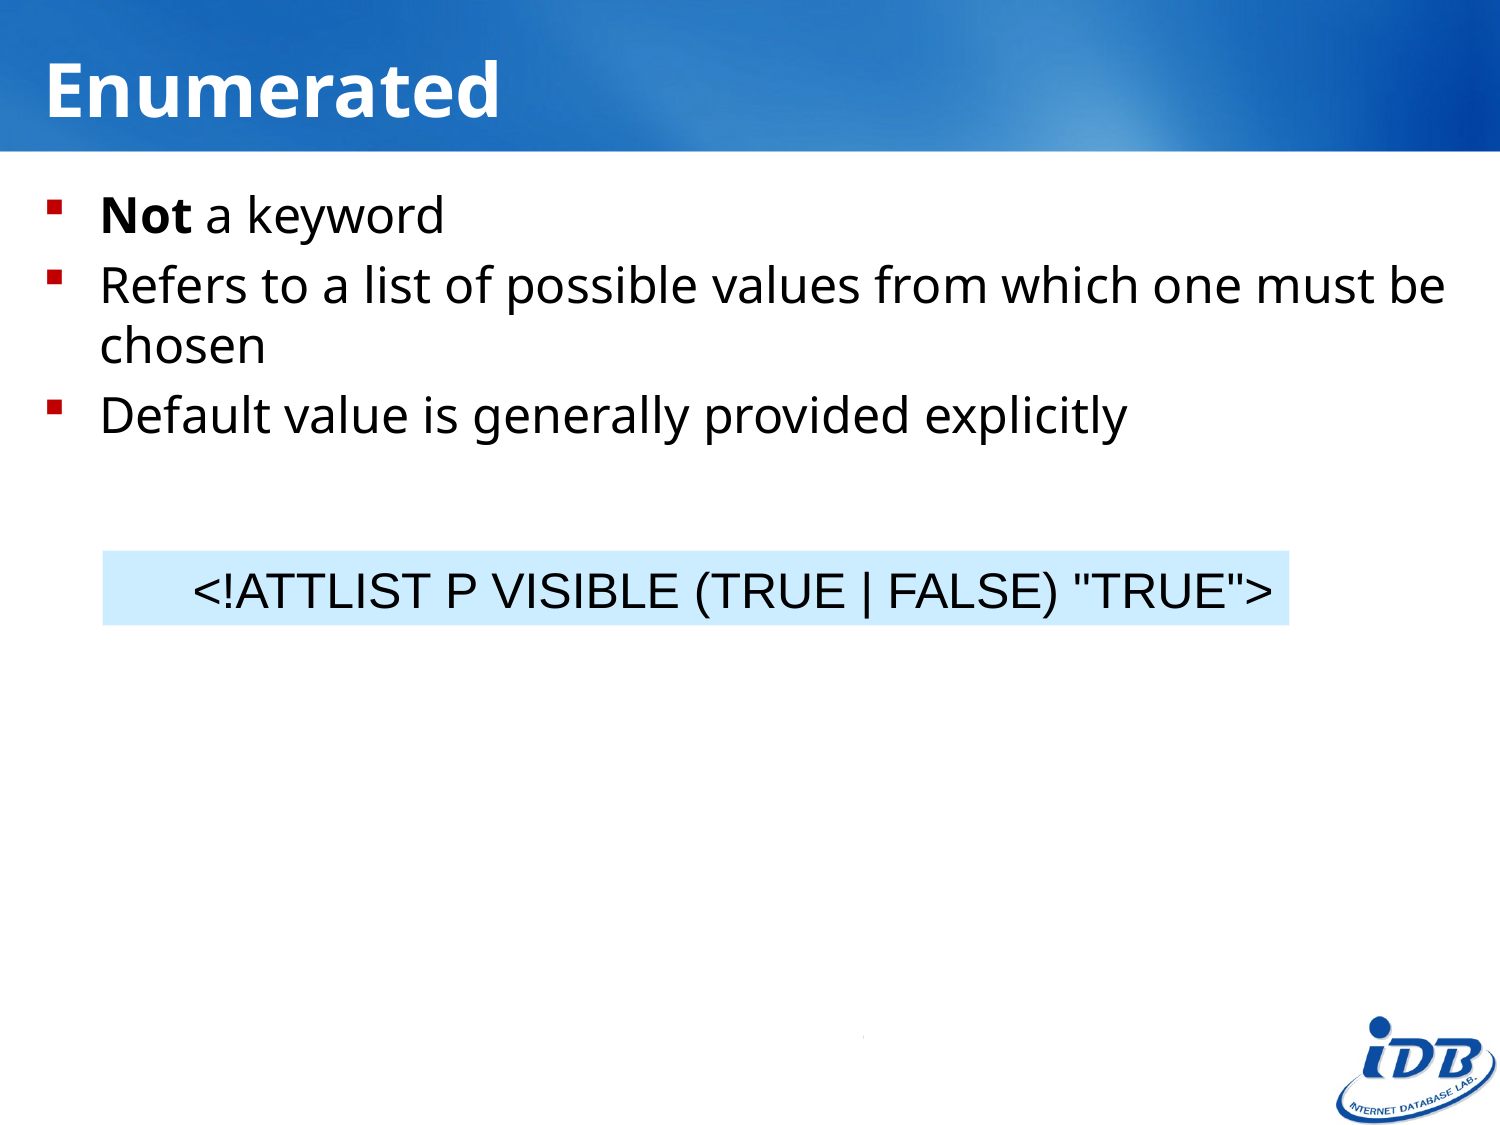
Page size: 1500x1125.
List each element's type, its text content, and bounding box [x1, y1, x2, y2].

text_box <!ATTLIST P VISIBLE (TRUE | FALSE) "TRUE"> [102, 550, 1290, 626]
title Enumerated [28, 23, 1472, 153]
picture [0, 0, 1500, 1125]
list Not a keyword Refers to a list of possible values from which one must be chosen Default value is generally provided explicitly [28, 175, 1472, 1067]
